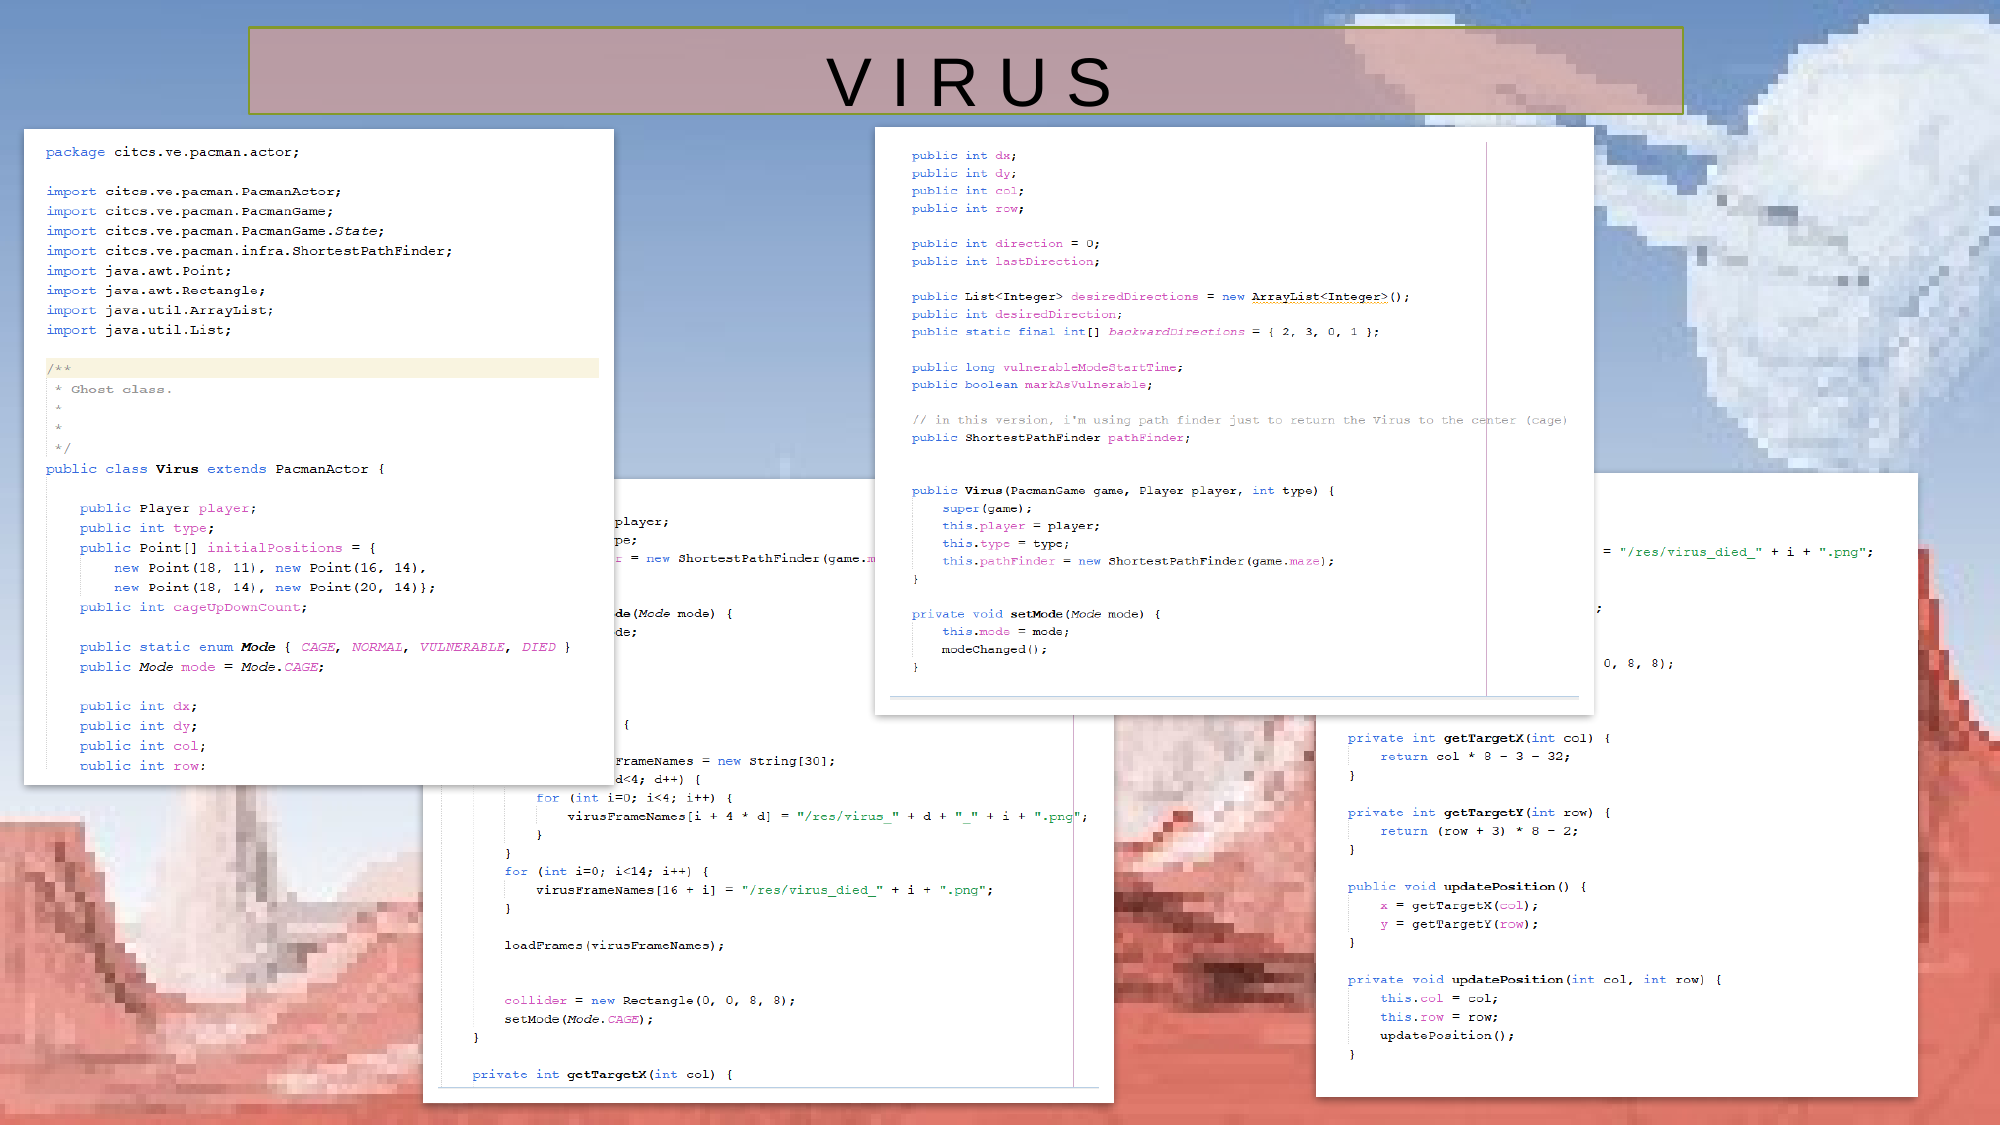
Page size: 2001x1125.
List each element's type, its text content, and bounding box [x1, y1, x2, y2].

picture [38, 141, 1905, 1089]
text_box [248, 27, 1683, 114]
text_box [0, 0, 2000, 1125]
title VIRUS [350, 35, 1588, 226]
